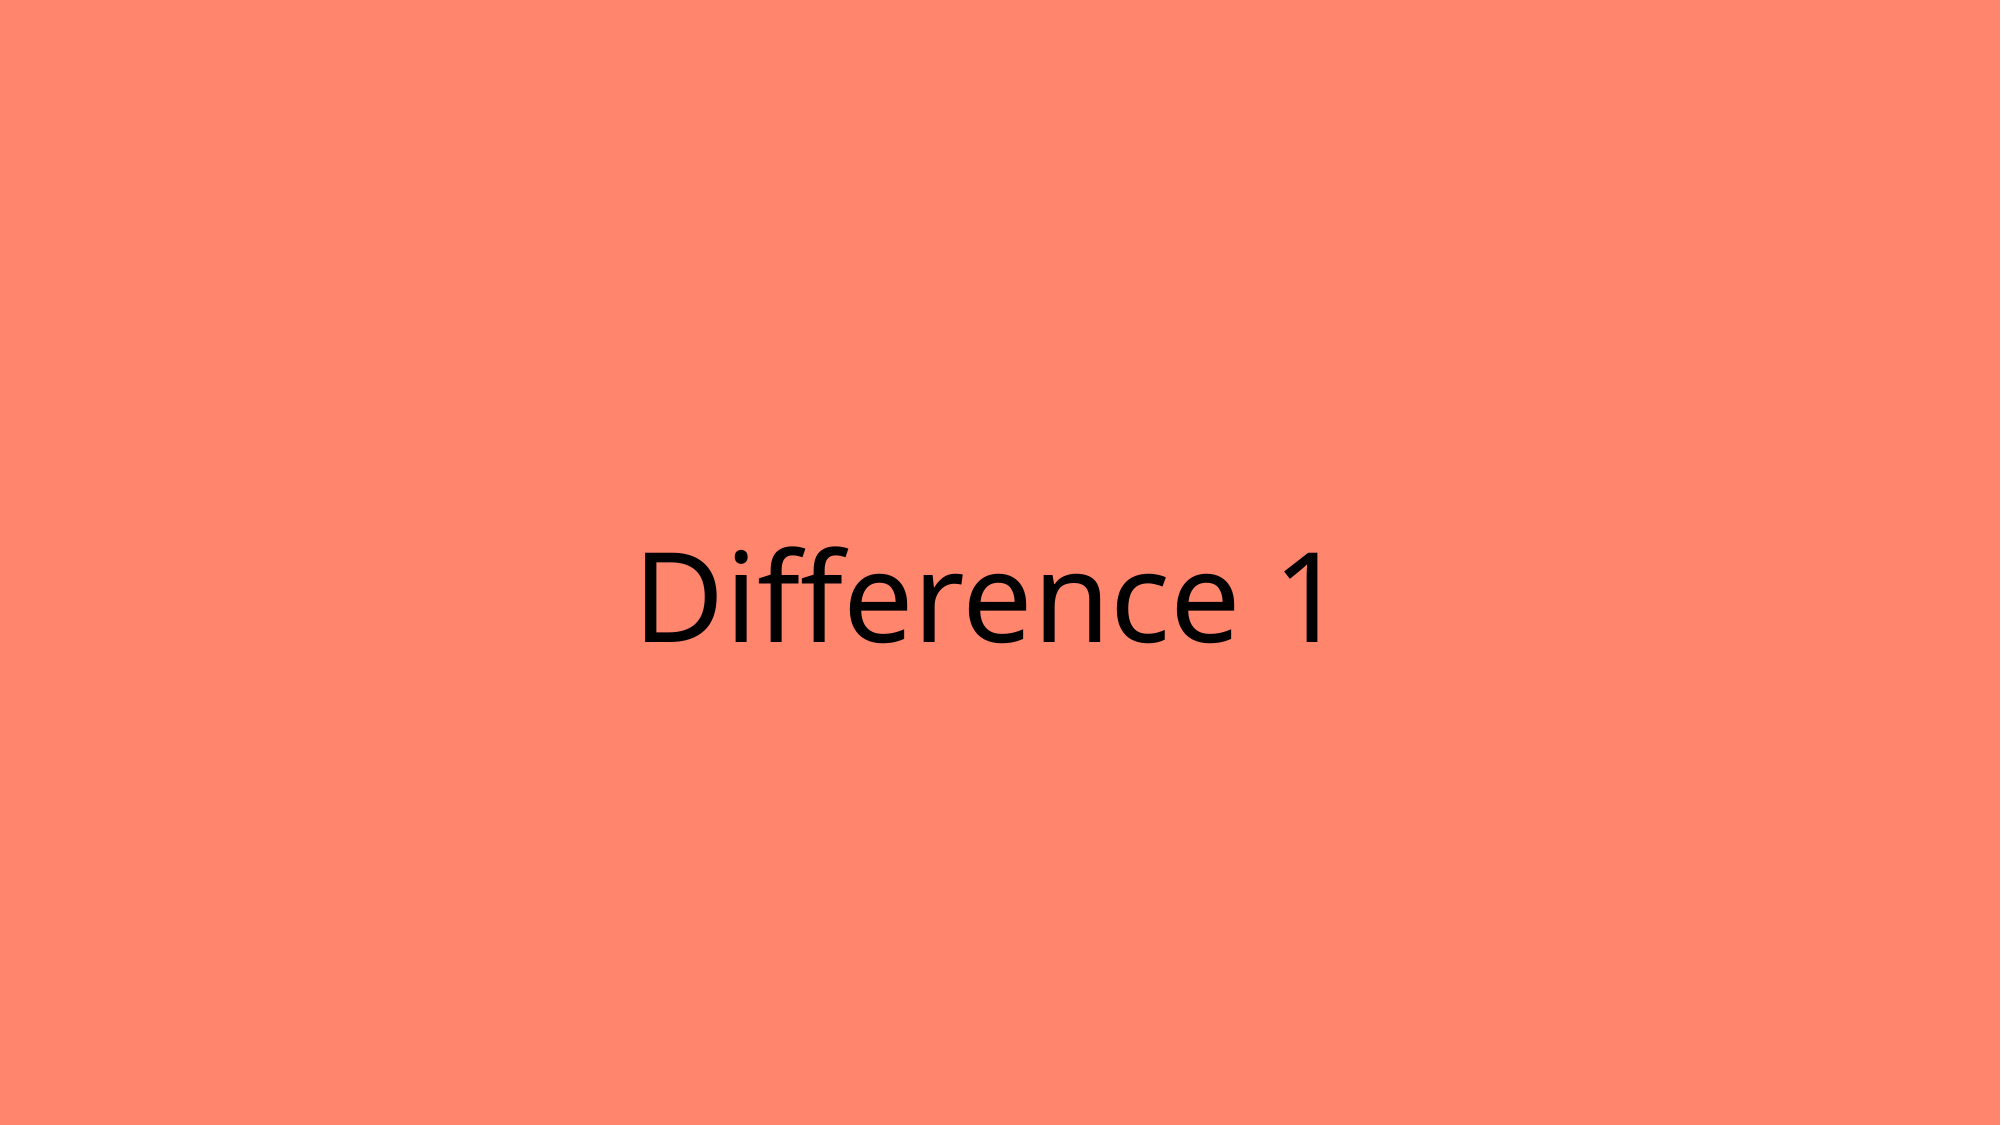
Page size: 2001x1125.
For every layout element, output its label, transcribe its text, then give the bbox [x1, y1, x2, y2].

title Difference 1 [239, 285, 1740, 678]
